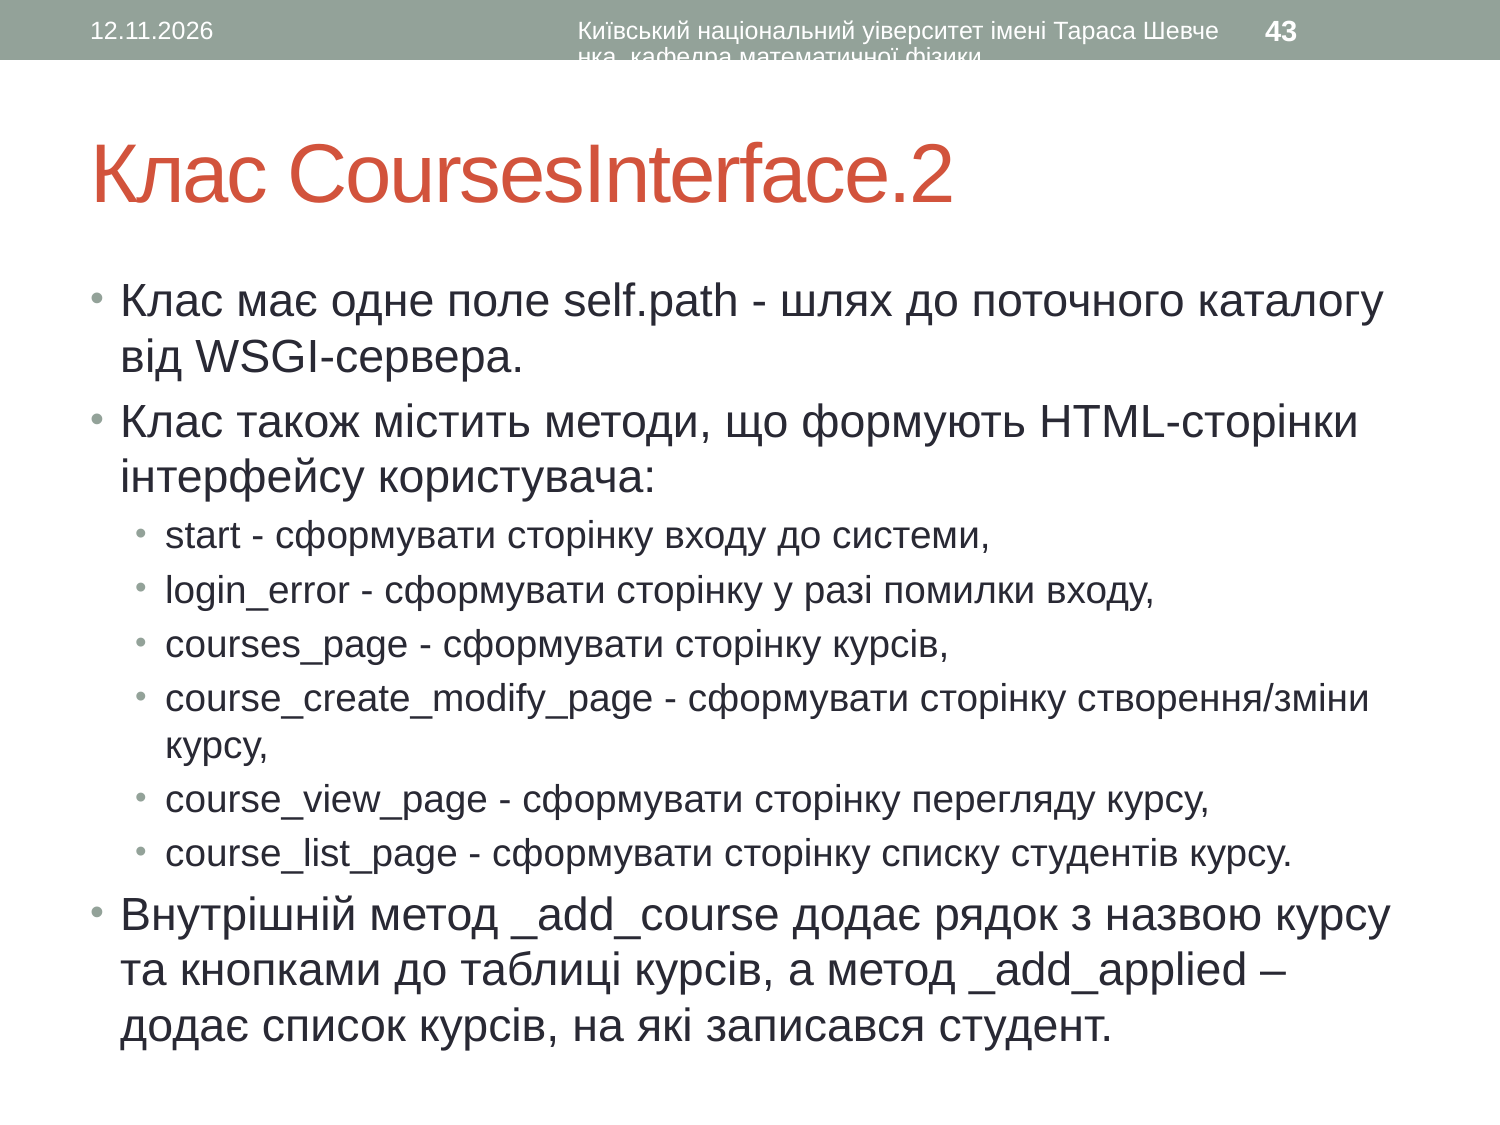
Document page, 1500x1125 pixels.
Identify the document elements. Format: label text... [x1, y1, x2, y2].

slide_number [75, 3, 550, 57]
footer Київський національний уіверситет імені Тараса Шевченка, кафедра математичної фізики [562, 3, 1238, 57]
list Клас має одне поле self.path - шлях до поточного каталогу від WSGI-сервера. Клас також містить методи, що формують HTML-сторінки інтерфейсу користувача: start - сформувати сторінку входу до системи, login_error - сформувати сторінку у разі помилки входу, courses_page - сформувати сторінку курсів, course_create_modify_page - сформувати сторінку створення/зміни курсу, course_view_page - сформувати сторінку перегляду курсу, course_list_page - сформувати сторінку списку студентів курсу. Внутрішній метод _add_course додає рядок з назвою курсу та кнопками до таблиці курсів, а метод _add_applied – додає список курсів, на які записався студент. [75, 262, 1425, 1063]
title Клас CoursesInterface.2 [75, 87, 1425, 250]
slide_number 43 [1250, 3, 1425, 57]
